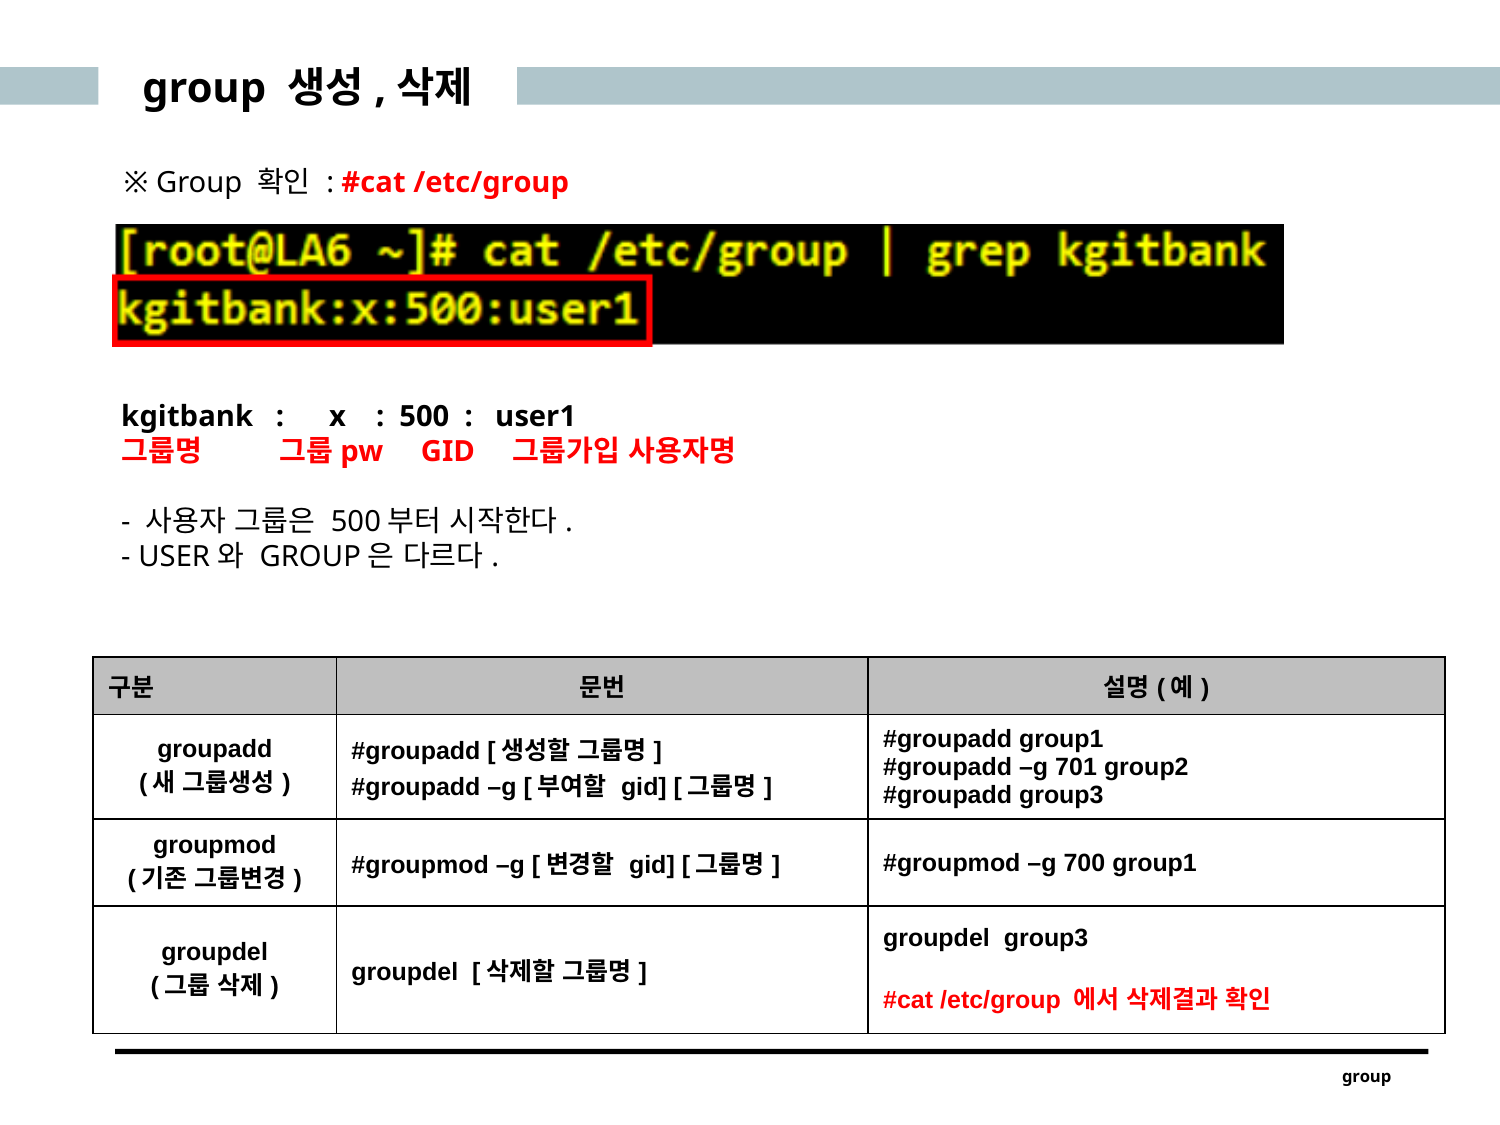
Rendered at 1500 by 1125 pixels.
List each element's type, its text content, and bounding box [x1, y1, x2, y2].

table_cell groupdel group3 #cat /etc/group 에서 삭제결과 확인 [869, 907, 1444, 1033]
table_cell groupdel (그룹 삭제) [94, 907, 336, 1033]
table_header 문번 [337, 658, 867, 714]
text_box kgitbank : x : 500 : user1 그룹명 그룹pw GID 그룹가입 사용자명 - 사용자 그룹은 500부터 시작한다. - USER와 GROUP은 다르다. [106, 389, 1338, 580]
text_box [0, 65, 100, 107]
table_cell groupadd (새 그룹생성) [94, 715, 336, 818]
text_box group [1305, 1058, 1429, 1094]
text_box [113, 1047, 1430, 1056]
text_box [515, 65, 1500, 107]
table_cell #groupmod –g [변경할 gid] [그룹명] [337, 820, 867, 905]
text_box group 생성,삭제 [112, 54, 503, 118]
table_cell groupmod (기존 그룹변경) [94, 820, 336, 905]
table_cell groupdel [삭제할 그룹명] [337, 907, 867, 1033]
text_box ※ Group 확인 : #cat /etc/group [109, 156, 1401, 206]
table_cell #groupadd group1 #groupadd –g 701 group2 #groupadd group3 [869, 715, 1444, 818]
table_header 구분 [94, 658, 336, 714]
table_cell #groupadd [생성할 그룹명] #groupadd –g [부여할 gid] [그룹명] [337, 715, 867, 818]
table_header 설명(예) [869, 658, 1444, 714]
picture [112, 224, 1285, 347]
table_cell #groupmod –g 700 group1 [869, 820, 1444, 905]
